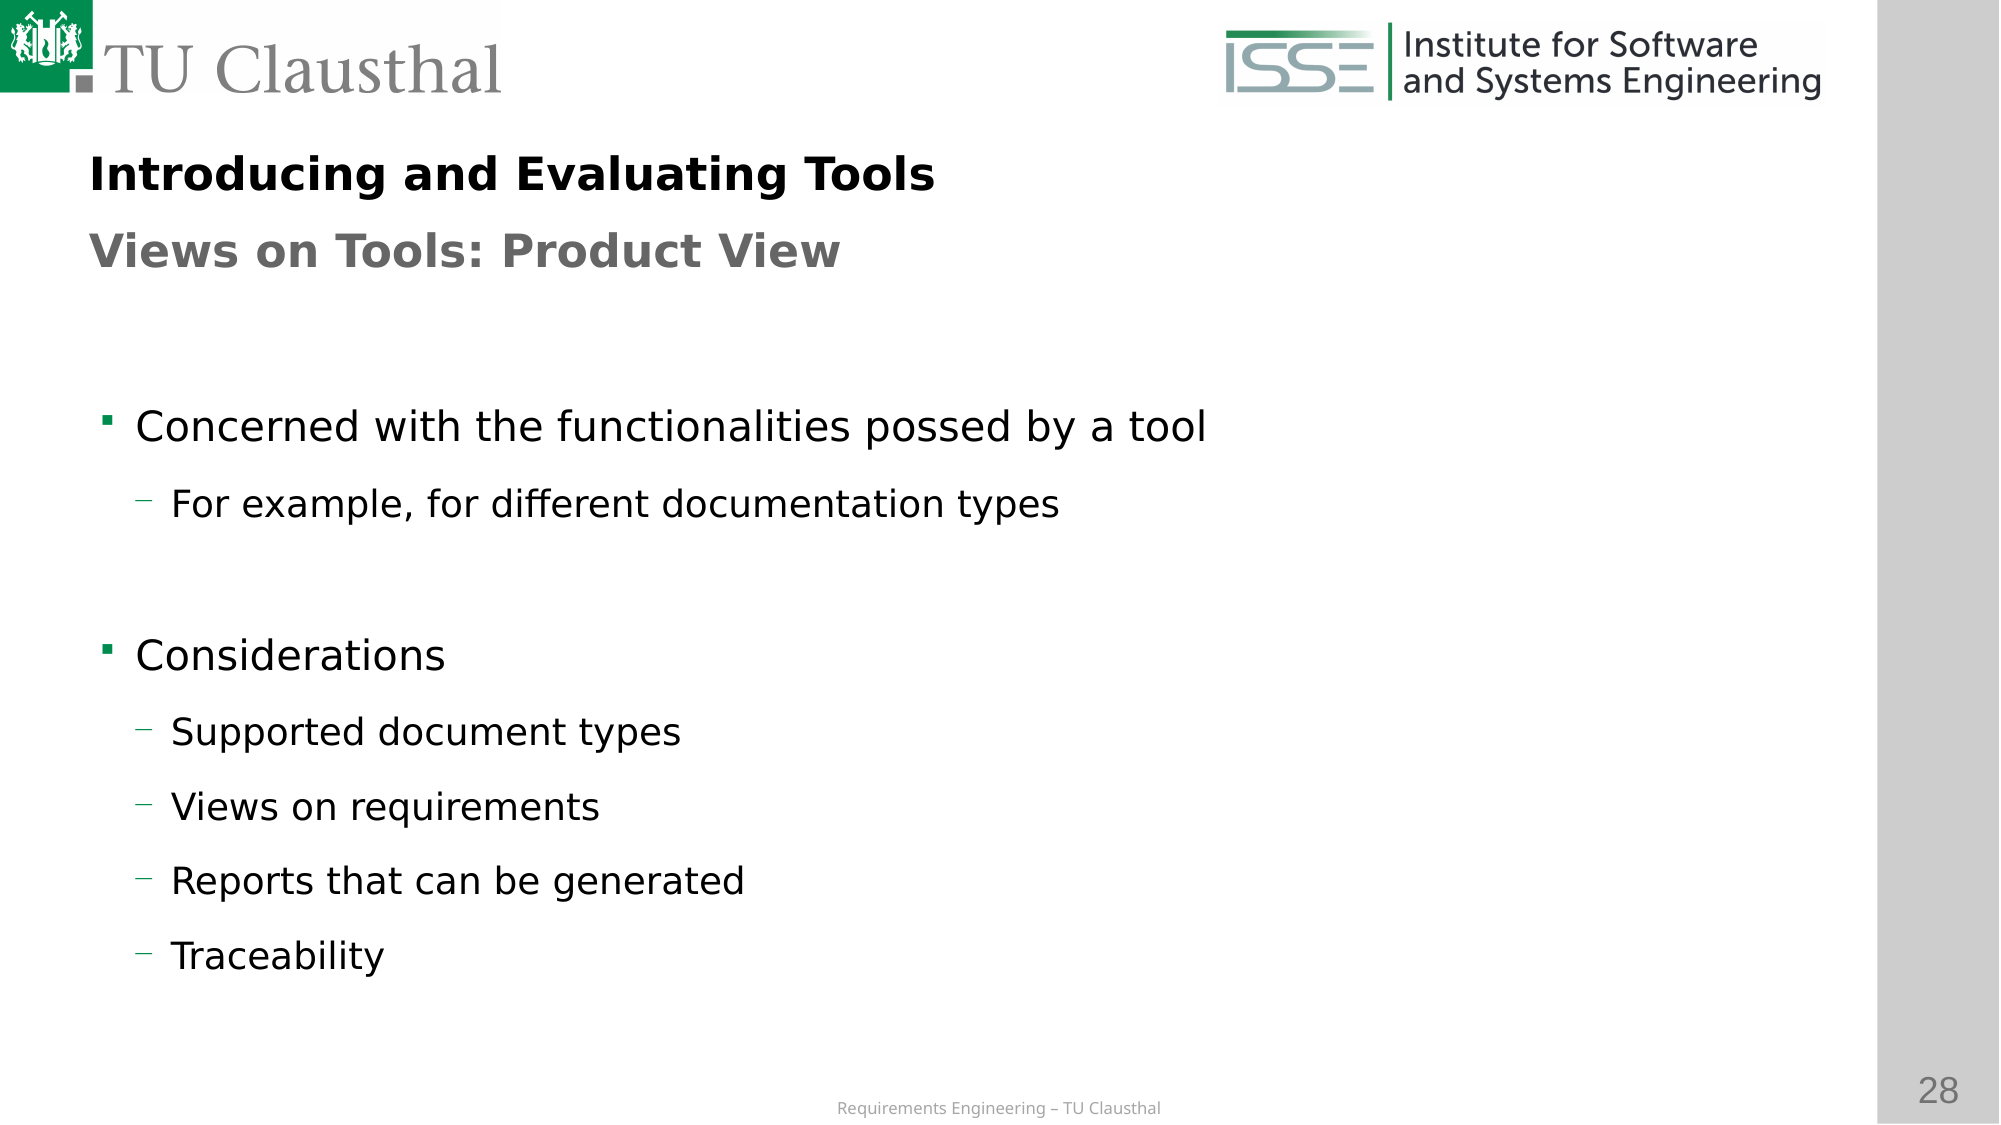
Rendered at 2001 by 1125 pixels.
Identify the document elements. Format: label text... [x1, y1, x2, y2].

text_box Introducing and Evaluating Tools [89, 118, 1788, 200]
text_box Views on Tools: Product View [89, 207, 1788, 290]
picture [0, 0, 501, 93]
list Concerned with the functionalities possed by a tool For example, for different documentation types Considerations Supported document types Views on requirements Reports that can be generated Traceability [99, 290, 1837, 1087]
picture [1218, 22, 1826, 107]
text_box [74, 280, 1424, 995]
